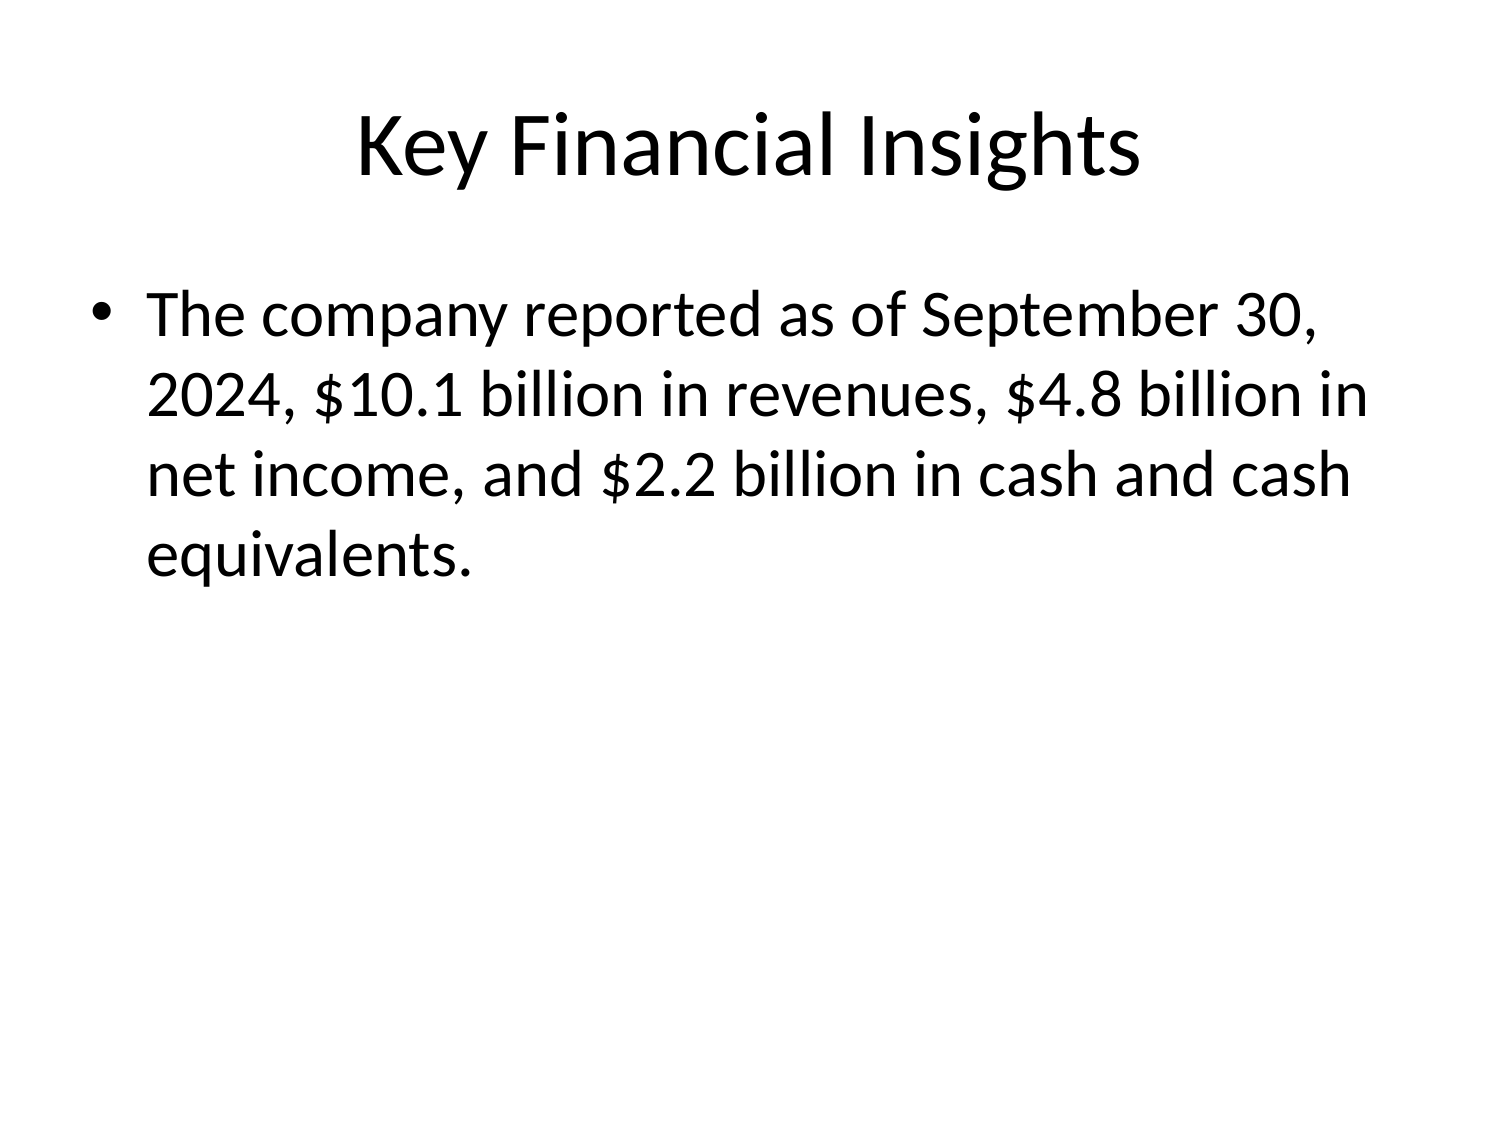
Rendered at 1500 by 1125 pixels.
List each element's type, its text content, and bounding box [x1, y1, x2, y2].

title Key Financial Insights [75, 45, 1425, 233]
list The company reported as of September 30, 2024, $10.1 billion in revenues, $4.8 billion in net income, and $2.2 billion in cash and cash equivalents. [75, 262, 1425, 1005]
